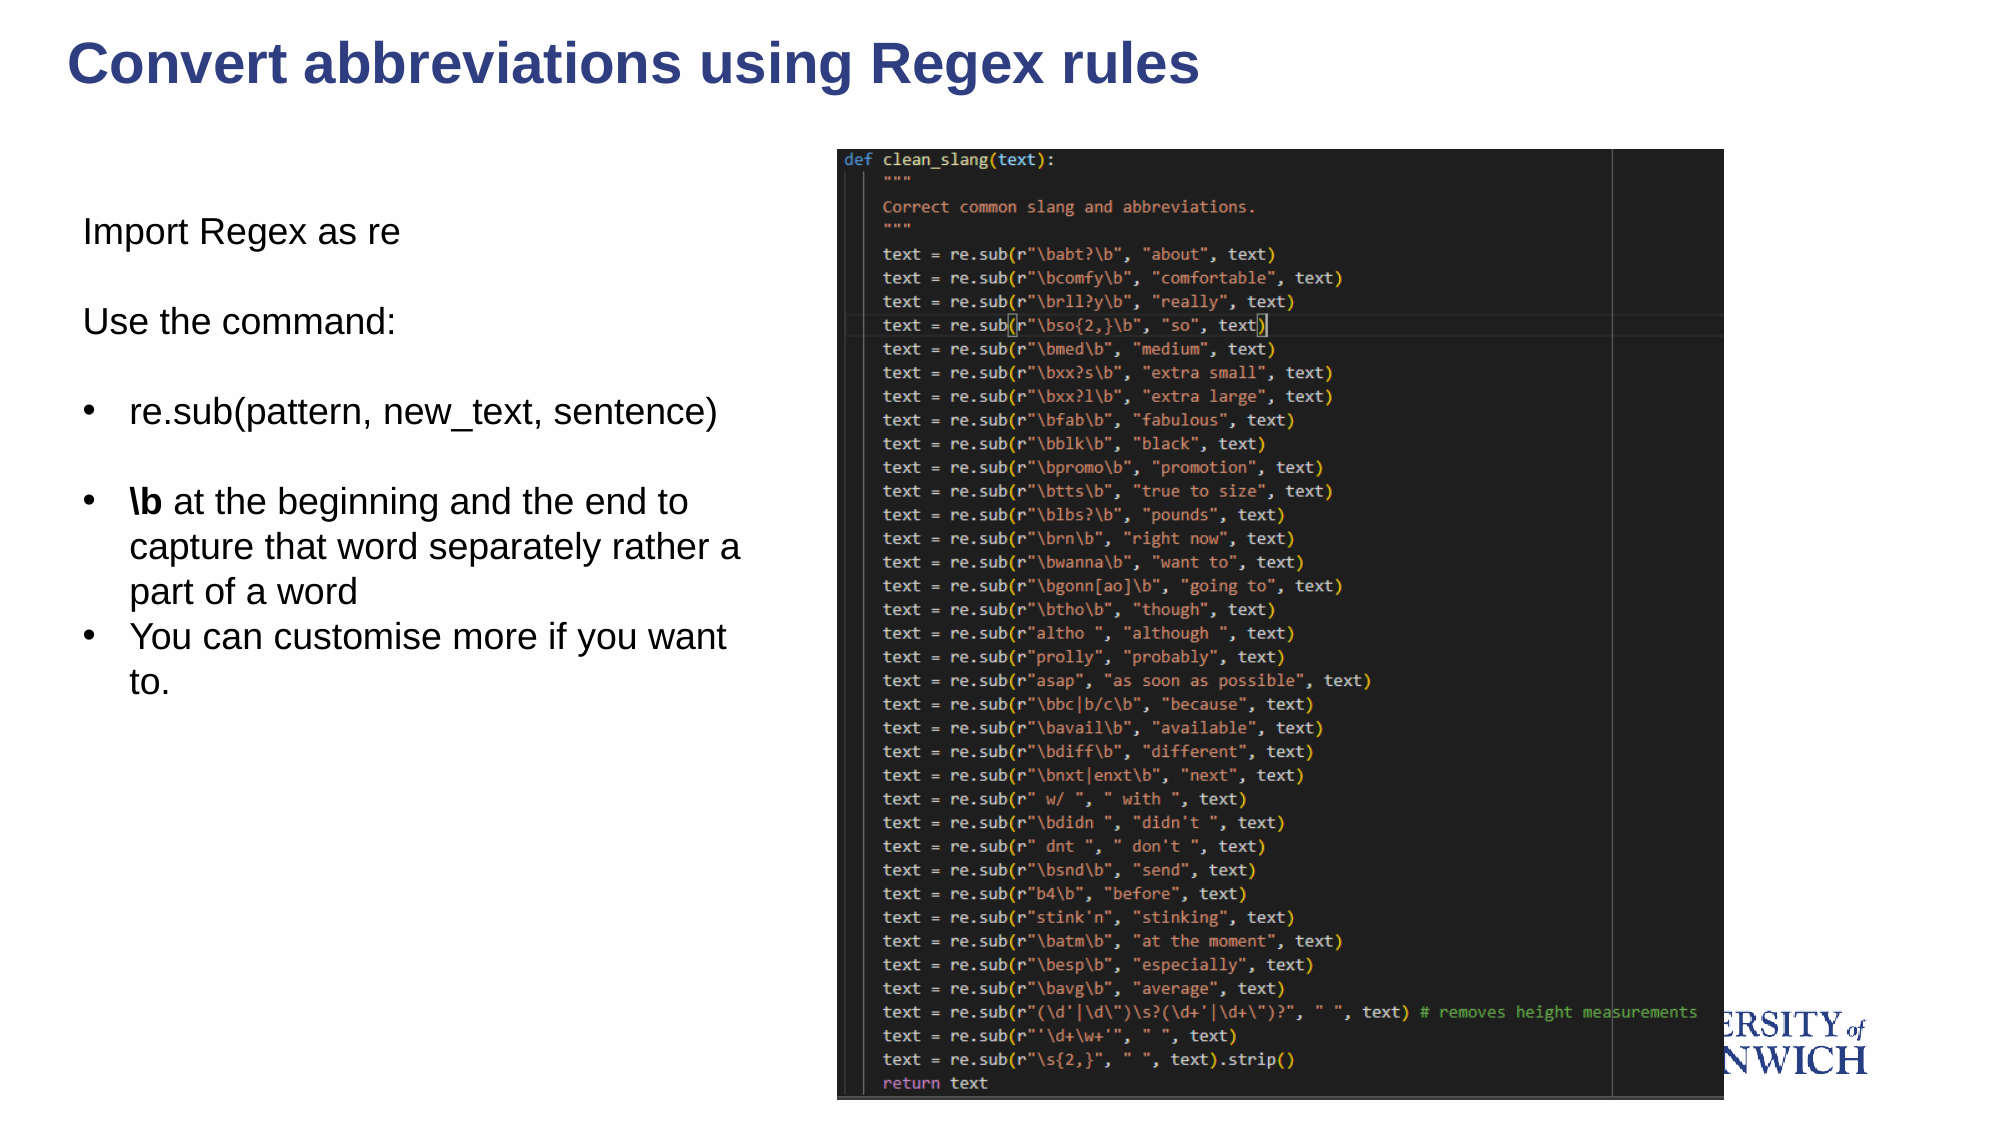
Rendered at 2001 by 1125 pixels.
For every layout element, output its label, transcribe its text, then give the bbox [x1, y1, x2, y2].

title Convert abbreviations using Regex rules [67, 24, 1950, 96]
text_box Import Regex as re Use the command: re.sub(pattern, new_text, sentence) \b at the beginning and the end to capture that word separately rather a part of a word You can customise more if you want to. [67, 199, 780, 710]
picture [0, 0, 2000, 1125]
